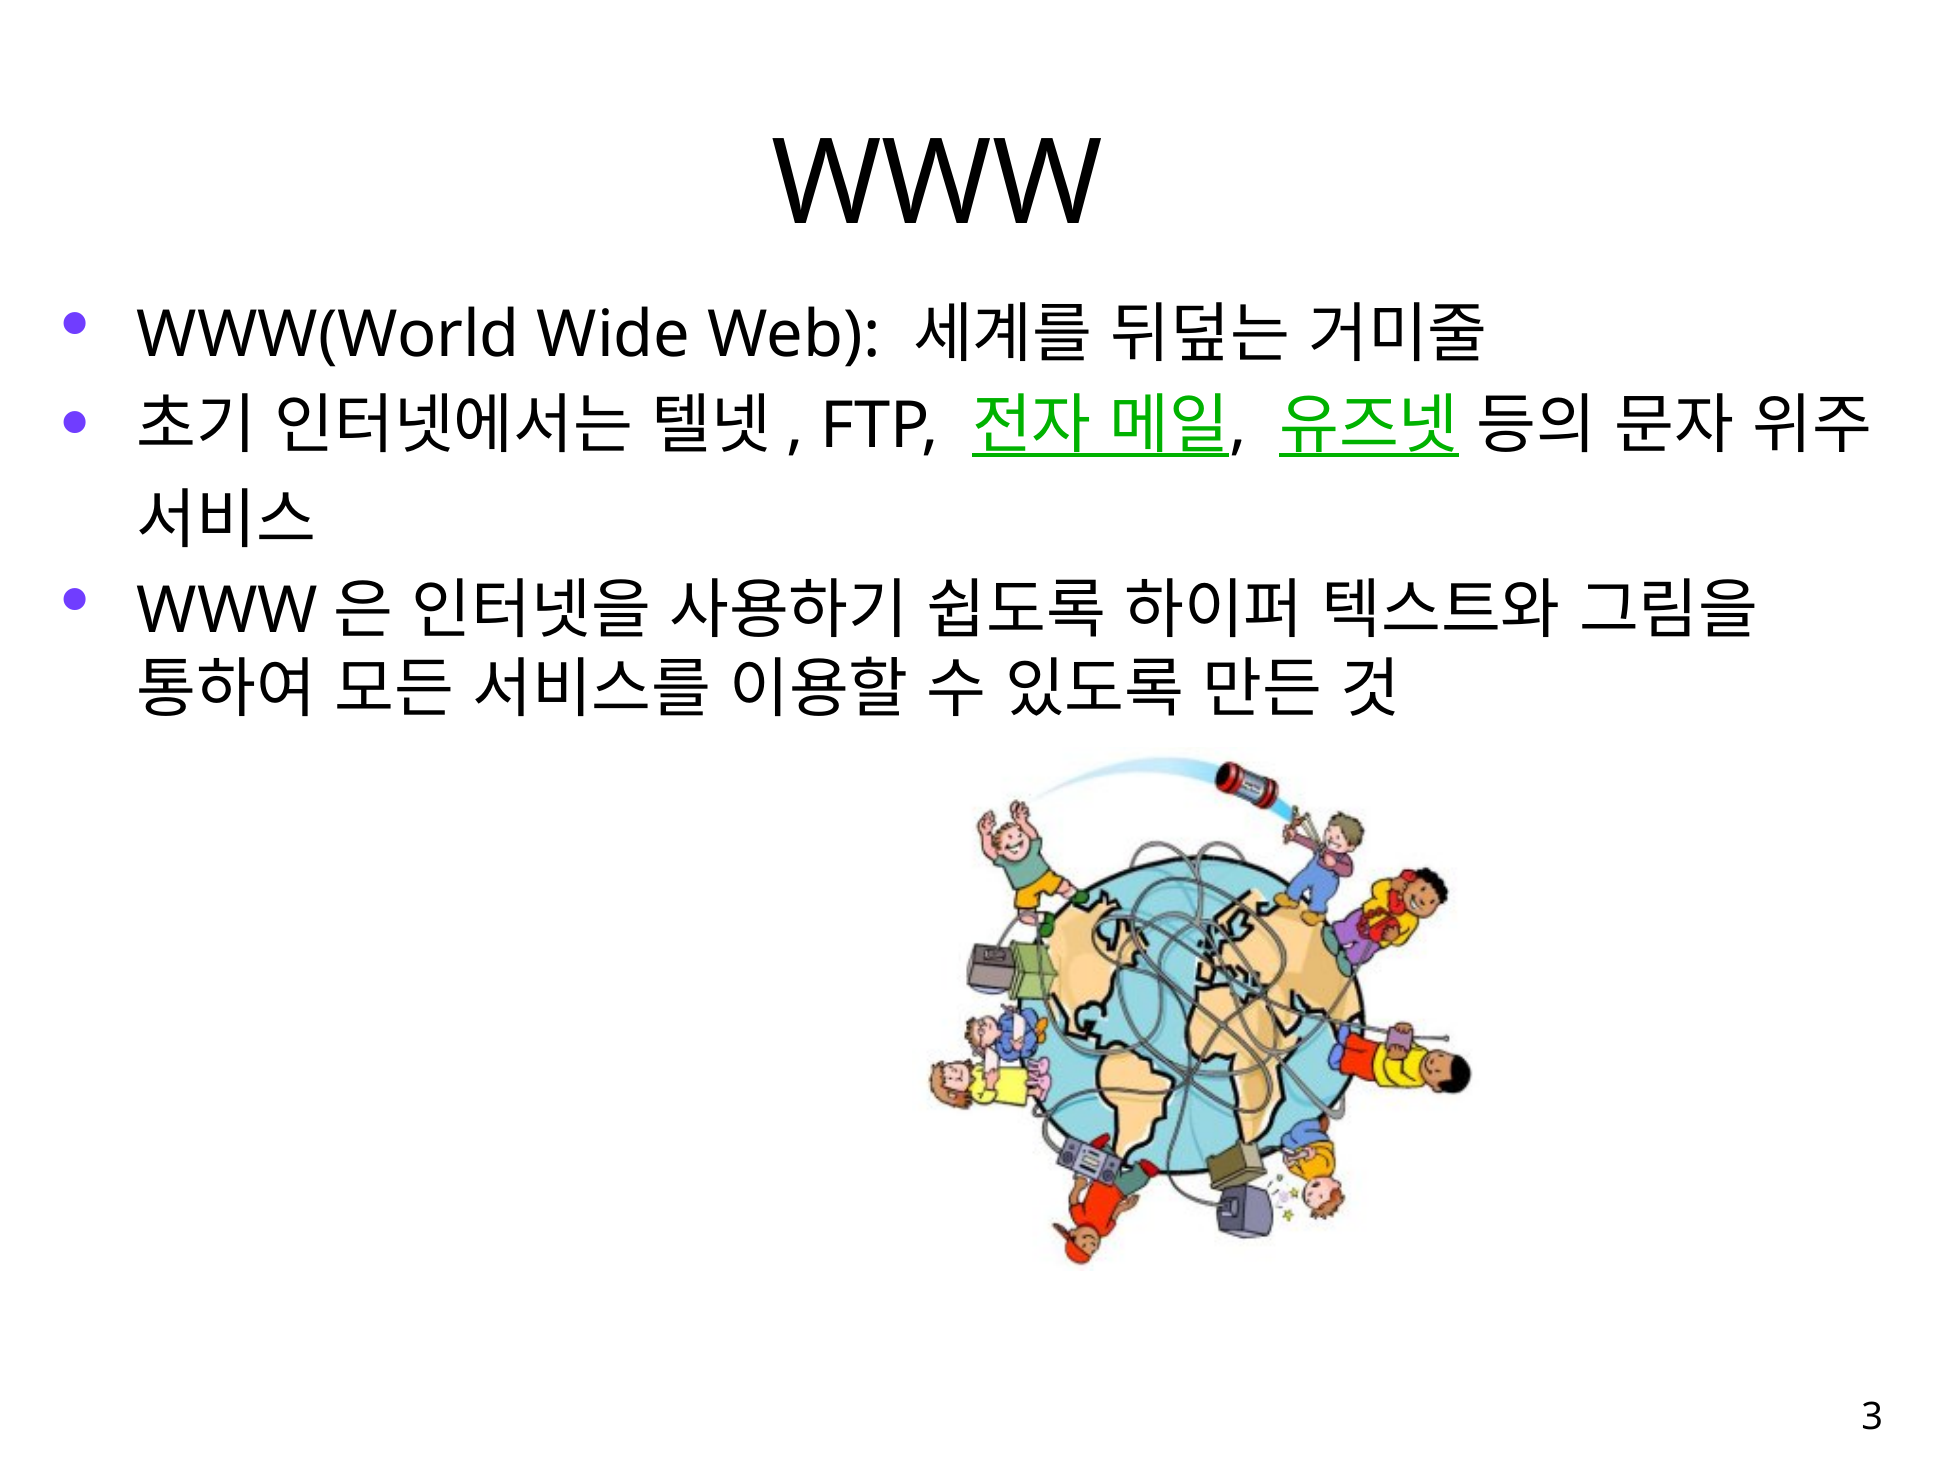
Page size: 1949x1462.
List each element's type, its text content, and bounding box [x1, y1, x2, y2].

slide_number 3 [1496, 1372, 1899, 1462]
list WWW(World Wide Web): 세계를 뒤덮는 거미줄 초기 인터넷에서는 텔넷, FTP, 전자 메일, 유즈넷 등의 문자 위주 서비스 WWW은 인터넷을 사용하기 쉽도록 하이퍼 텍스트와 그림을 통하여 모든 서비스를 이용할 수 있도록 만든 것 [48, 284, 1897, 1343]
title WWW [156, 92, 1749, 255]
picture [912, 746, 1481, 1271]
